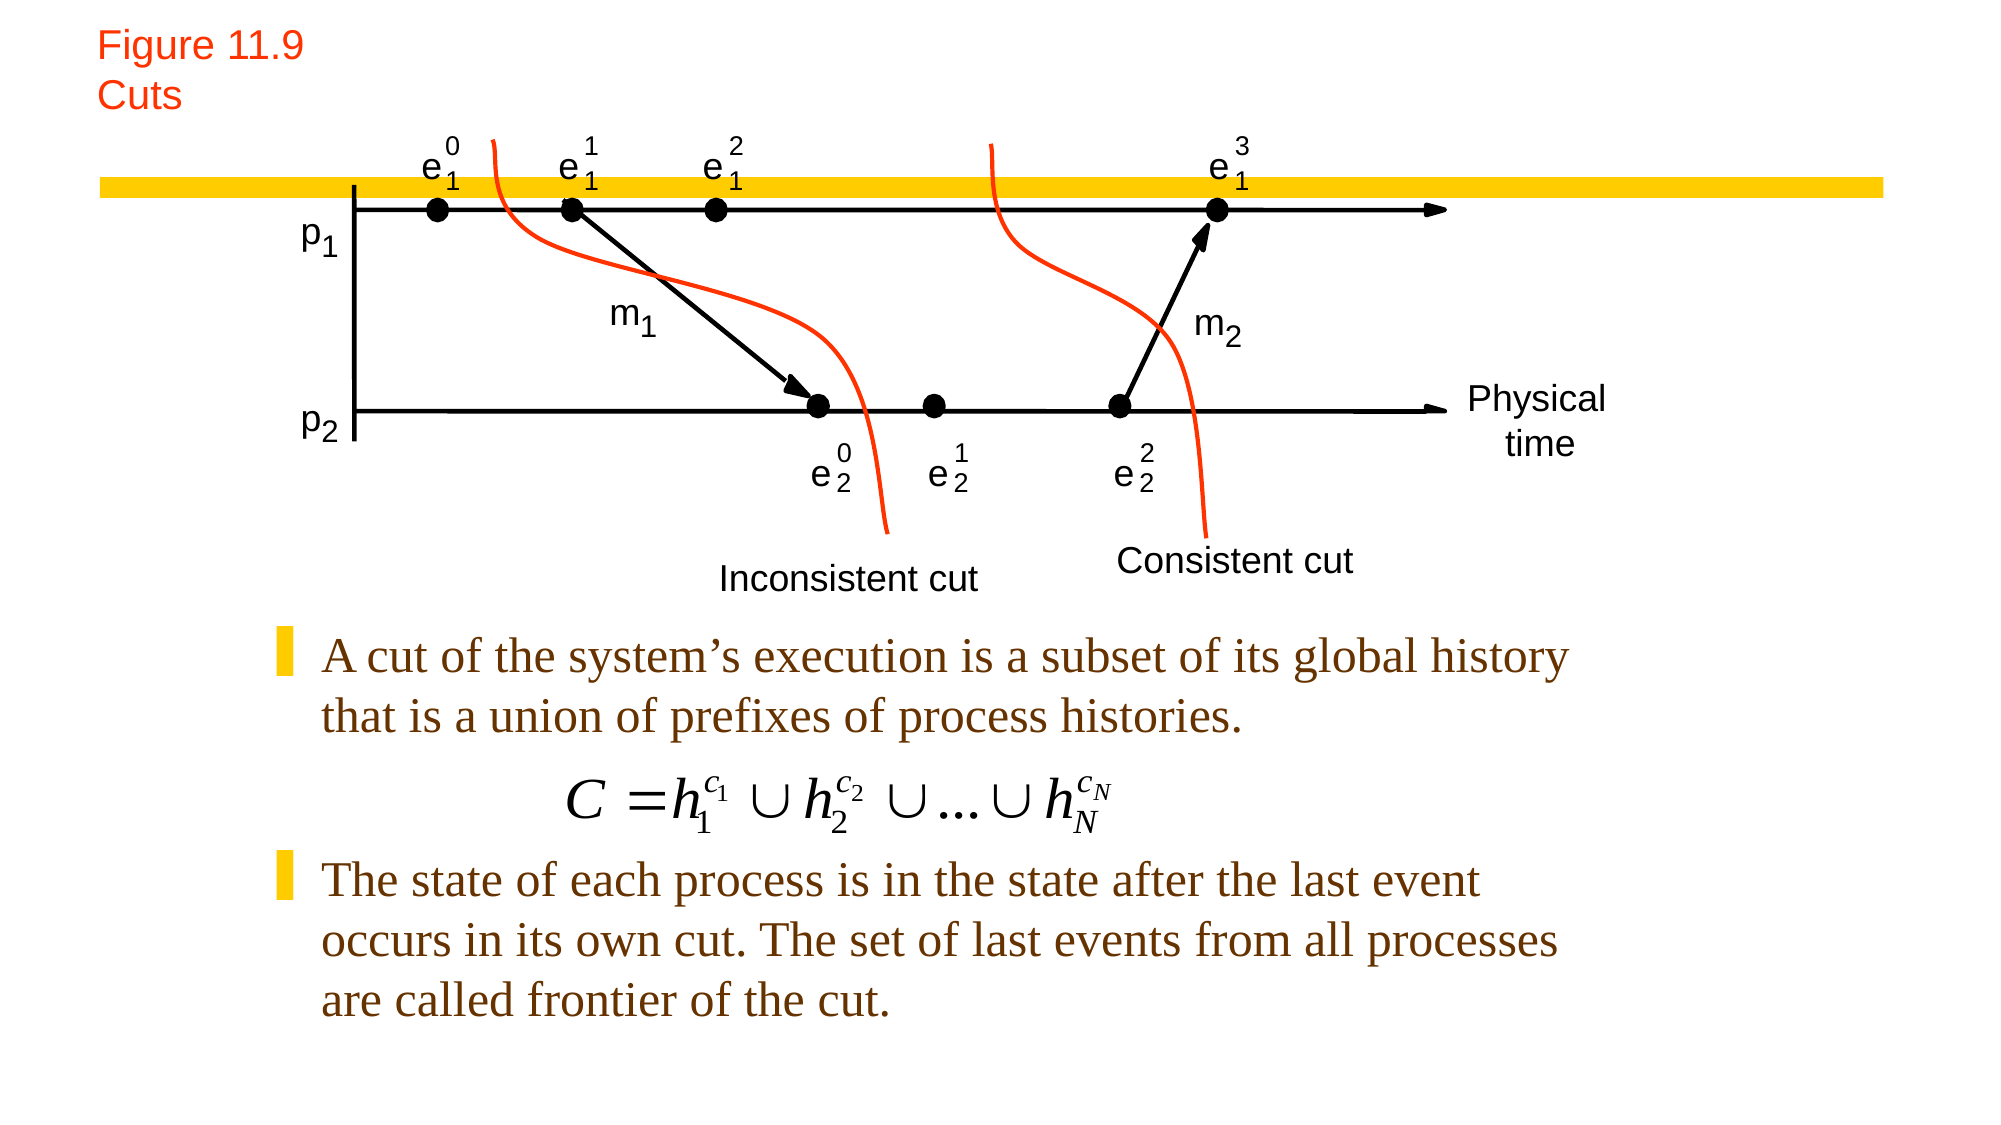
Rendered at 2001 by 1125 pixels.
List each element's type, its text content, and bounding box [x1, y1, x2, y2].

text_box A cut of the system’s execution is a subset of its global history that is a union of prefixes of process histories. [249, 615, 1620, 751]
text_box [557, 755, 1130, 849]
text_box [300, 128, 1618, 600]
text_box The state of each process is in the state after the last event occurs in its own cut. The set of last events from all processes are called frontier of the cut. [249, 839, 1620, 1035]
title Figure 11.9 Cuts [81, 12, 1877, 126]
